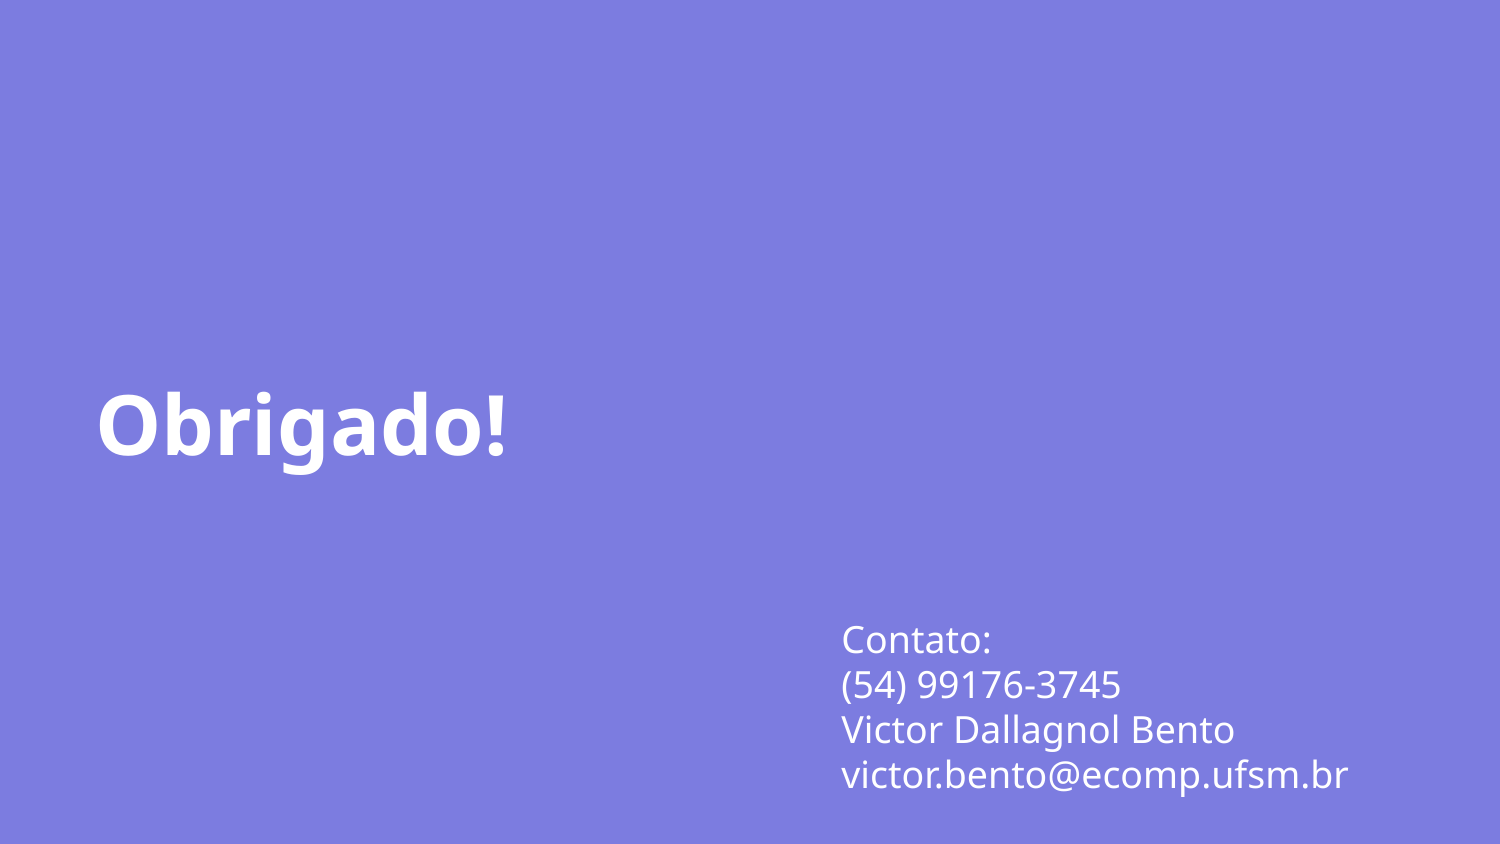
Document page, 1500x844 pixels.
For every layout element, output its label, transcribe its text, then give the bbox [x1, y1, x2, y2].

text_box Obrigado! [80, 86, 687, 758]
text_box Contato: (54) 99176-3745 Victor Dallagnol Bento victor.bento@ecomp.ufsm.br [826, 601, 1500, 844]
